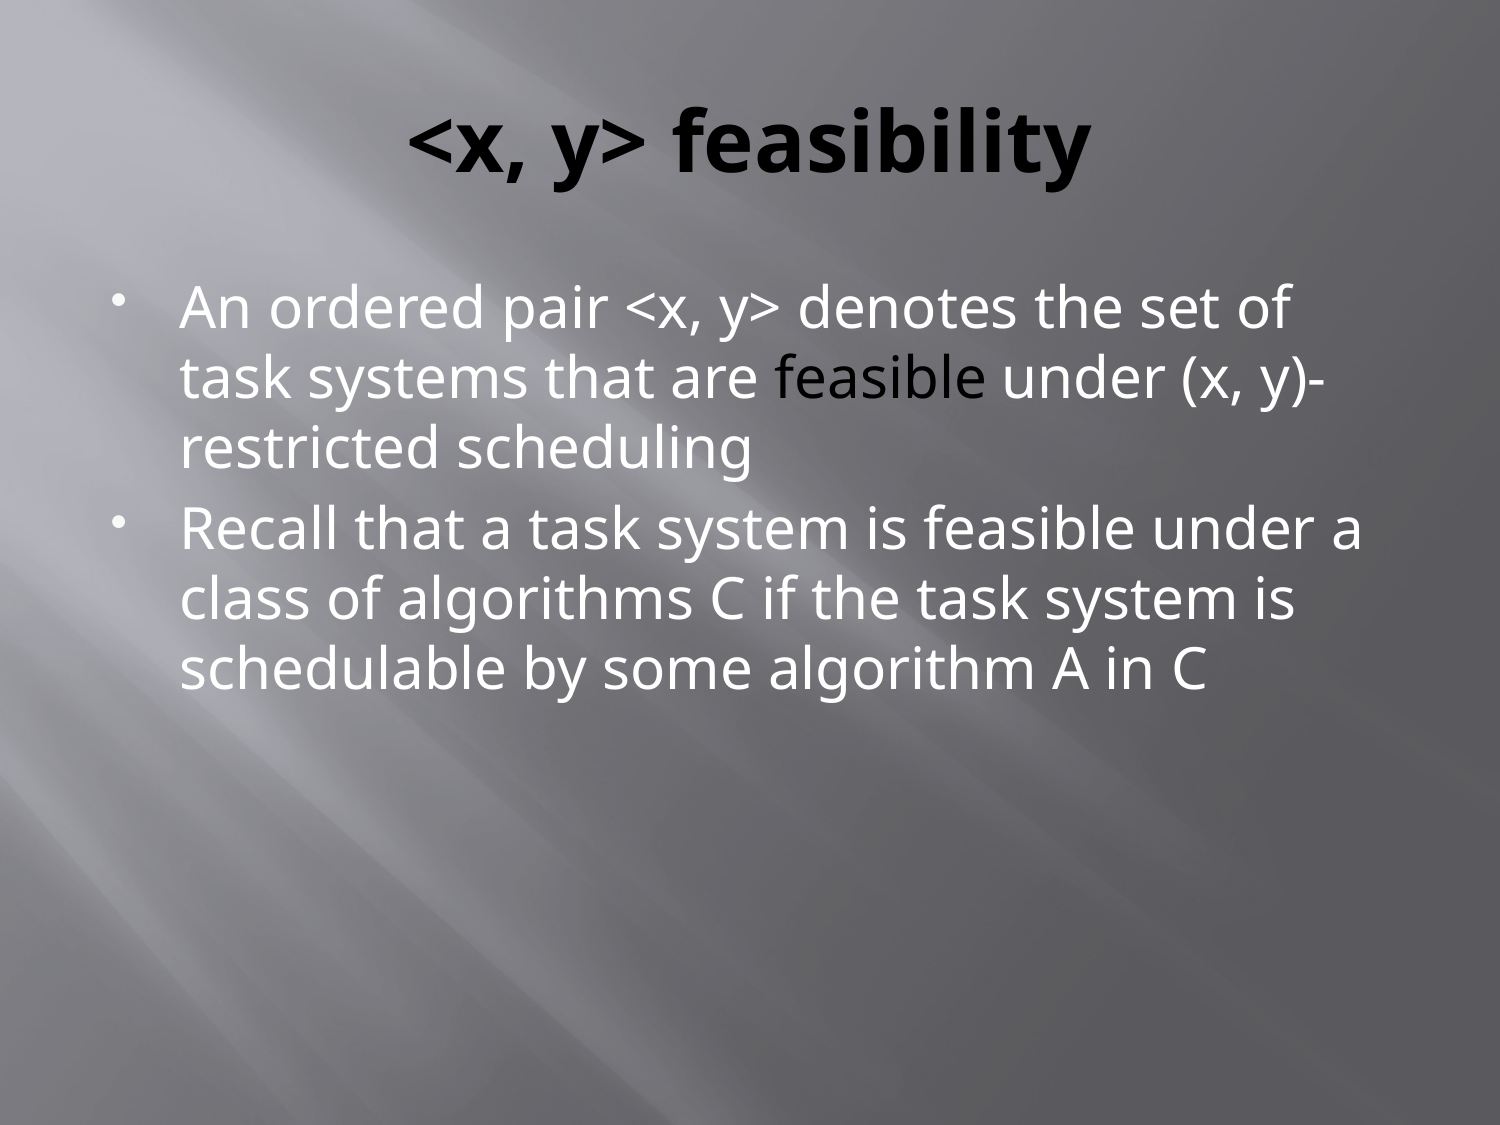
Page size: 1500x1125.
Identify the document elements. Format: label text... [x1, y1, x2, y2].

list An ordered pair <x, y> denotes the set of task systems that are feasible under (x, y)-restricted scheduling Recall that a task system is feasible under a class of algorithms C if the task system is schedulable by some algorithm A in C [75, 262, 1425, 1035]
title <x, y> feasibility [75, 45, 1425, 233]
